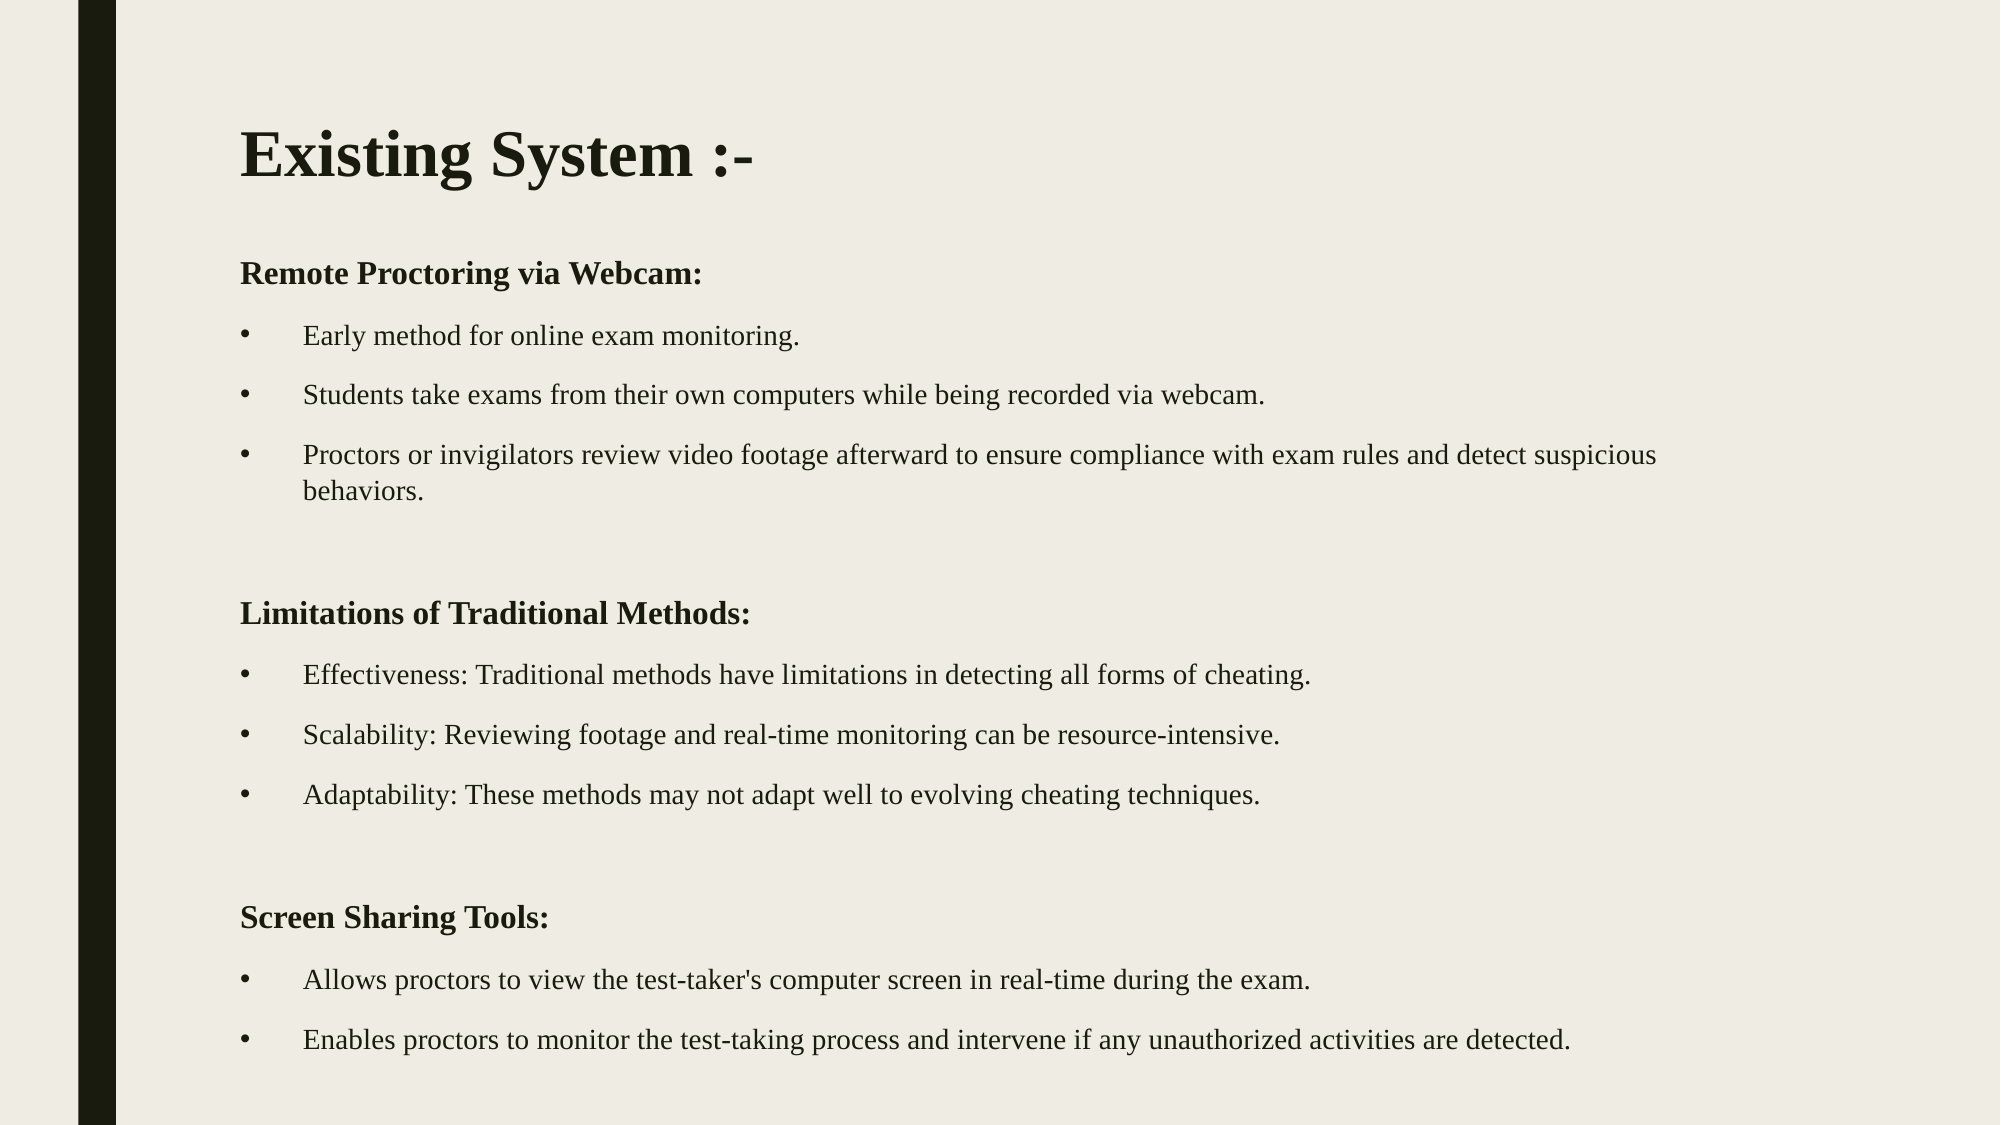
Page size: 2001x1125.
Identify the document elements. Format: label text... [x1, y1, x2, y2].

list Remote Proctoring via Webcam: Early method for online exam monitoring. Students take exams from their own computers while being recorded via webcam. Proctors or invigilators review video footage afterward to ensure compliance with exam rules and detect suspicious behaviors. Limitations of Traditional Methods: Effectiveness: Traditional methods have limitations in detecting all forms of cheating. Scalability: Reviewing footage and real-time monitoring can be resource-intensive. Adaptability: These methods may not adapt well to evolving cheating techniques. Screen Sharing Tools: Allows proctors to view the test-taker's computer screen in real-time during the exam. Enables proctors to monitor the test-taking process and intervene if any unauthorized activities are detected. [225, 243, 1800, 1069]
title Existing System :- [225, 112, 1800, 238]
